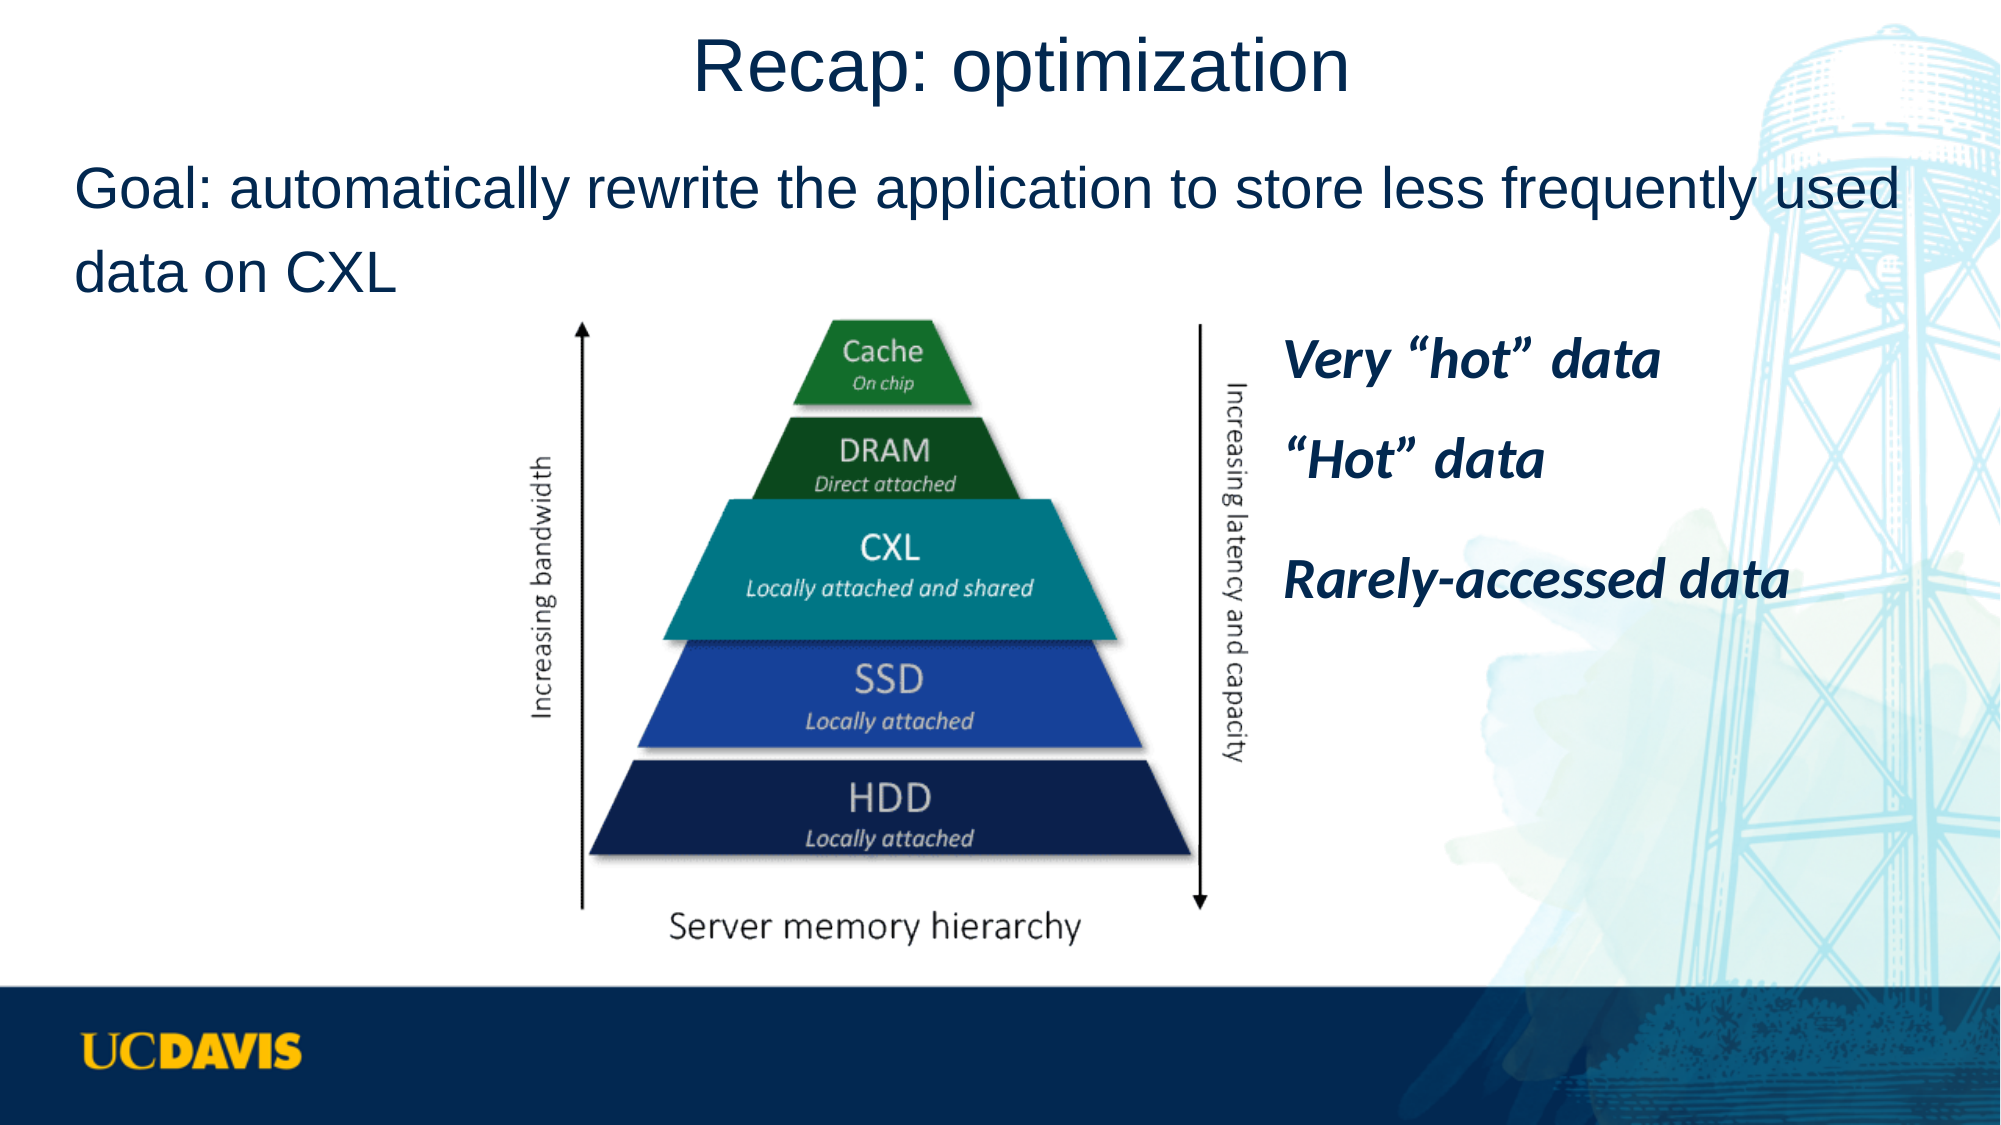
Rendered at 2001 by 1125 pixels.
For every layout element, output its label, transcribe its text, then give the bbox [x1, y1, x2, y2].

list Goal: automatically rewrite the application to store less frequently used data on CXL [59, 128, 1938, 985]
title Recap: optimization [0, 0, 2000, 115]
text_box “Hot” data [1267, 413, 1562, 498]
text_box Very “hot” data [1267, 312, 1678, 398]
picture [0, 0, 2001, 1125]
text_box Rarely-accessed data [1268, 532, 1807, 618]
